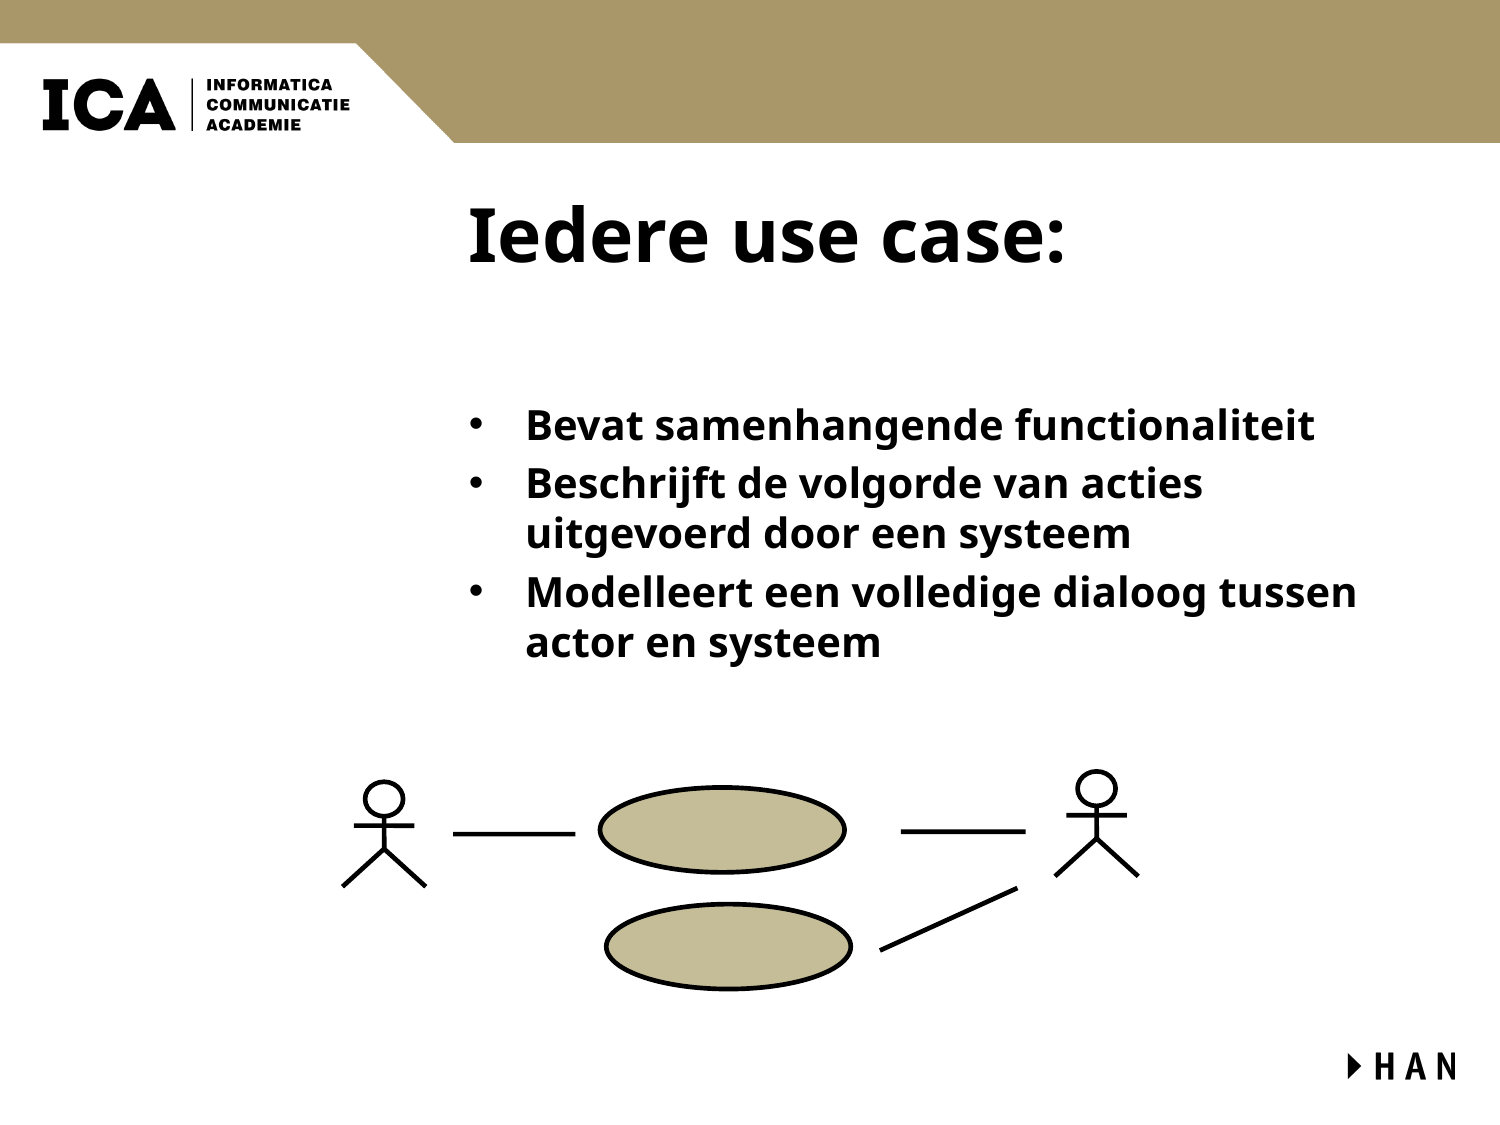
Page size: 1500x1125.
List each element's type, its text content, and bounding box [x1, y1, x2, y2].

list Bevat samenhangende functionaliteit Beschrijft de volgorde van acties uitgevoerd door een systeem Modelleert een volledige dialoog tussen actor en systeem [453, 391, 1455, 1040]
title Iedere use case: [453, 179, 1455, 287]
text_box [342, 781, 426, 887]
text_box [1054, 771, 1139, 877]
text_box [606, 904, 851, 990]
text_box [600, 787, 845, 873]
